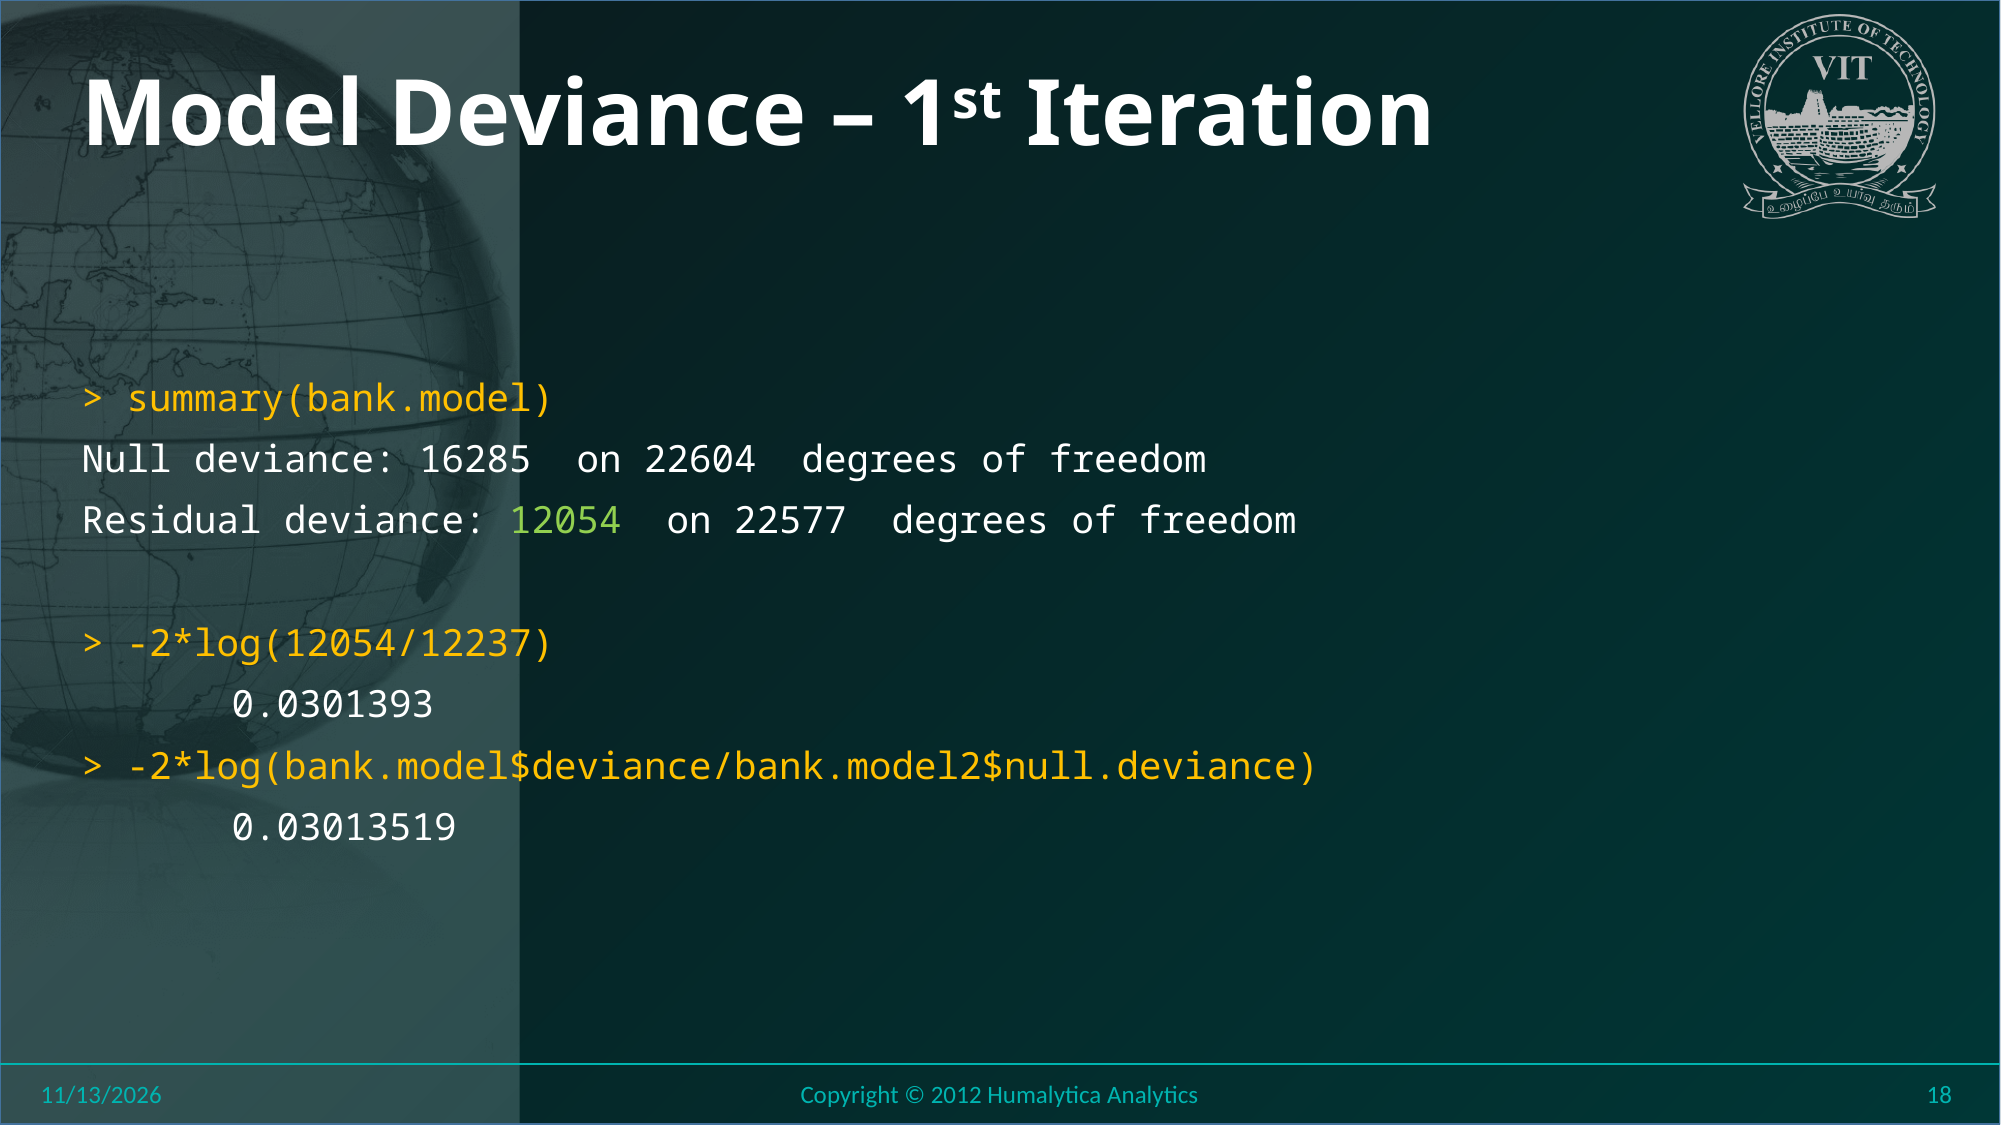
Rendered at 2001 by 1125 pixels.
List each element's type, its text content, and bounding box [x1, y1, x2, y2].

footer Copyright © 2012 Humalytica Analytics [662, 1064, 1338, 1124]
slide_number 18 [1517, 1064, 1968, 1124]
title Model Deviance – 1st Iteration [66, 15, 1719, 218]
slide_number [25, 1064, 476, 1124]
